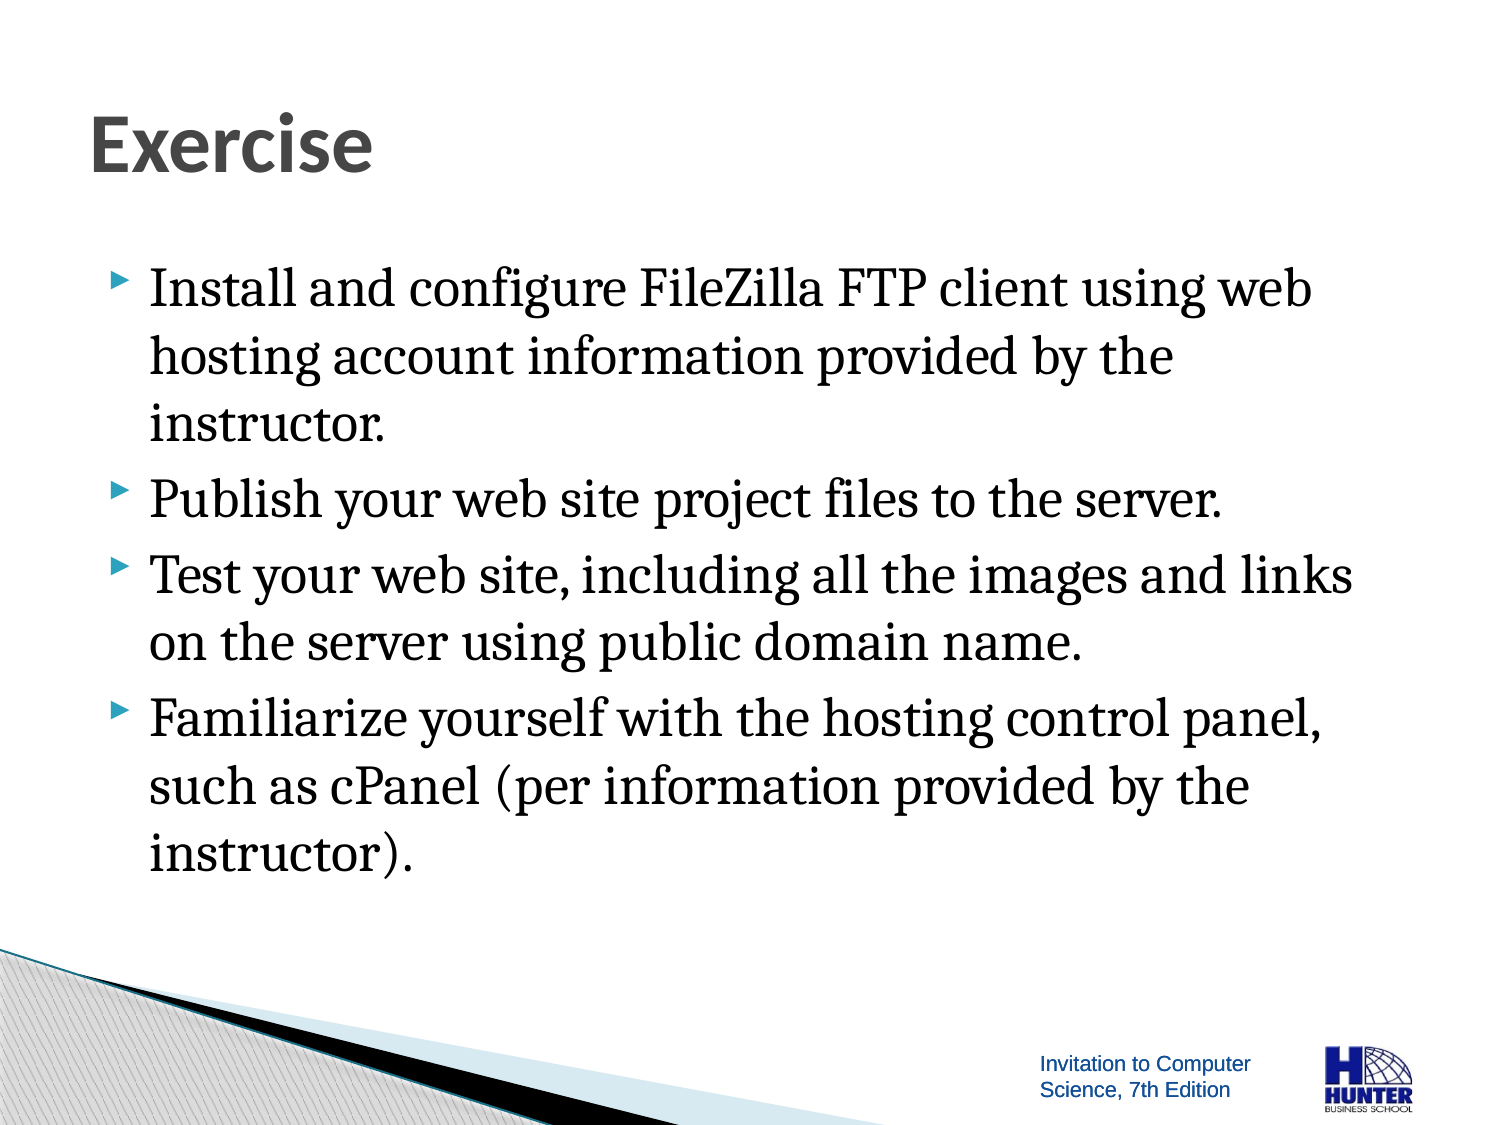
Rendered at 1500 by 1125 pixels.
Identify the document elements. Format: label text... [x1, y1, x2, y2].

picture [1325, 1046, 1413, 1113]
title Exercise [75, 45, 1425, 233]
list Install and configure FileZilla FTP client using web hosting account information provided by the instructor. Publish your web site project files to the server. Test your web site, including all the images and links on the server using public domain name. Familiarize yourself with the hosting control panel, such as cPanel (per information provided by the instructor). [75, 243, 1425, 986]
